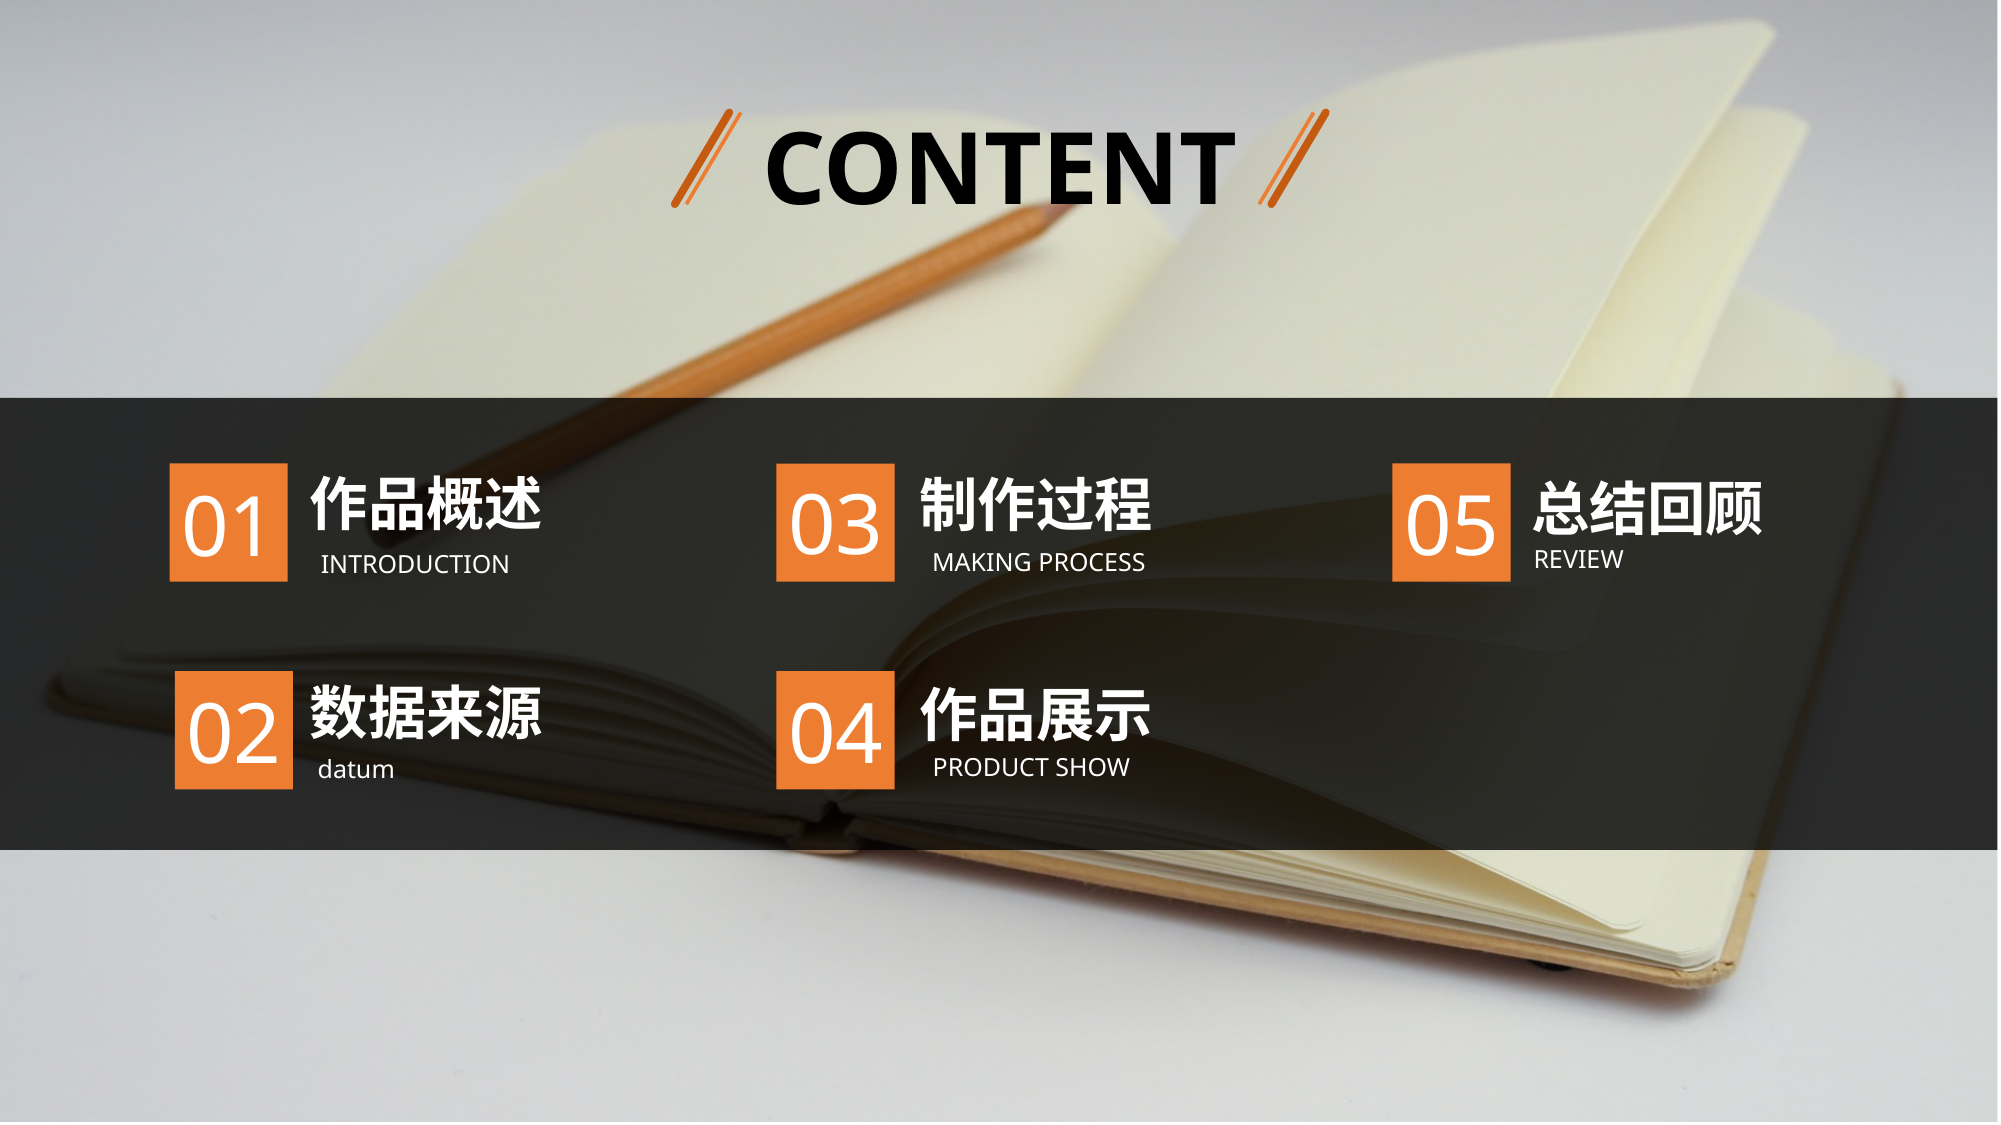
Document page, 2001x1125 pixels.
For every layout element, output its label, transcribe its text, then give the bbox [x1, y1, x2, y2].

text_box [295, 668, 611, 792]
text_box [1259, 112, 1271, 205]
text_box CONTENT [747, 97, 1253, 232]
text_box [295, 458, 611, 587]
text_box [762, 670, 1220, 790]
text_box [1271, 112, 1326, 205]
picture [0, 0, 1998, 397]
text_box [1384, 463, 1832, 582]
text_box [770, 460, 1220, 585]
picture [0, 851, 1998, 1122]
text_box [730, 112, 741, 205]
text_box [168, 671, 300, 790]
text_box [0, 397, 1999, 851]
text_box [157, 463, 300, 582]
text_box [674, 112, 730, 205]
